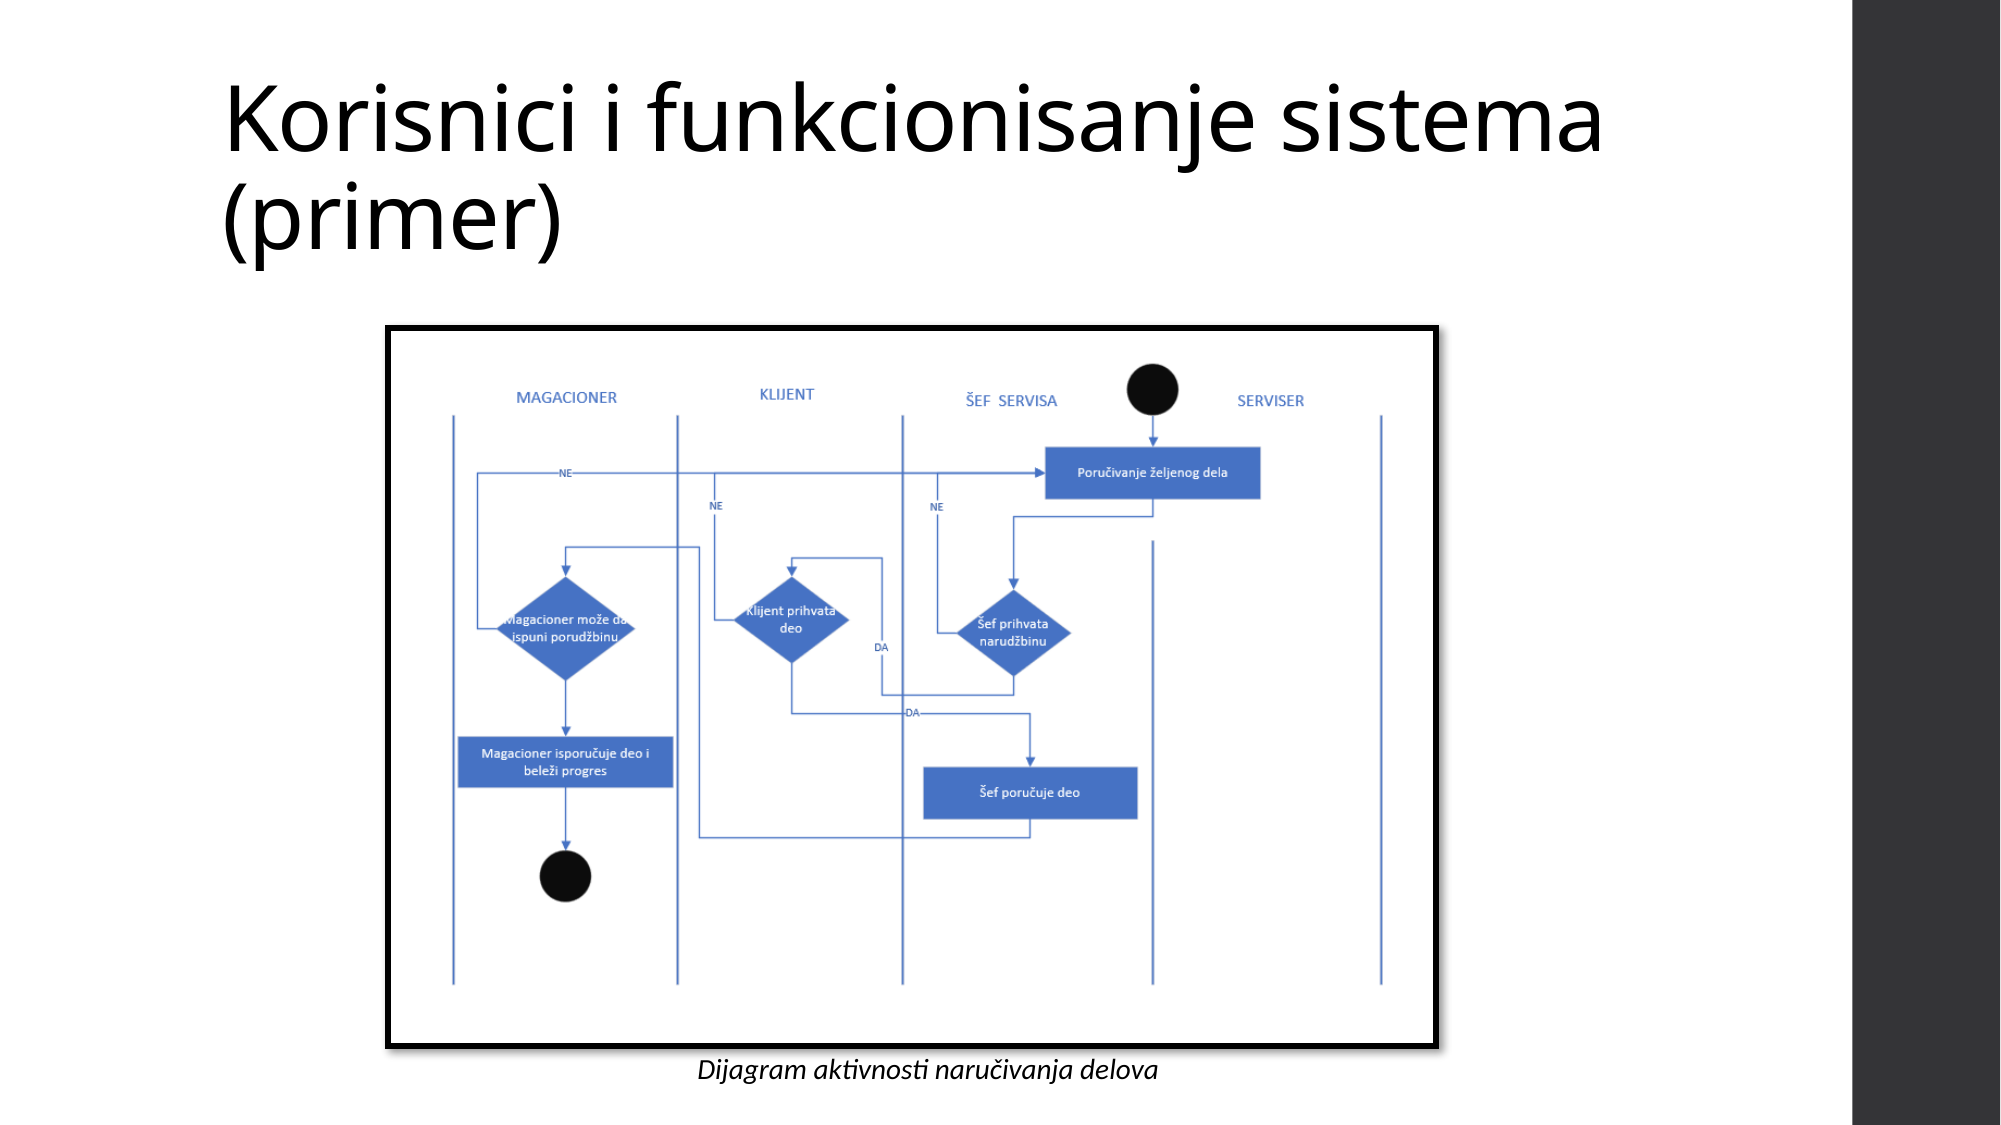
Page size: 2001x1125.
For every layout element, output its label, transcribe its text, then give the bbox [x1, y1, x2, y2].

title Korisnici i funkcionisanje sistema (primer) [206, 60, 1797, 278]
text_box Dijagram aktivnosti naručivanja delova [682, 1053, 1200, 1093]
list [390, 330, 1434, 1043]
